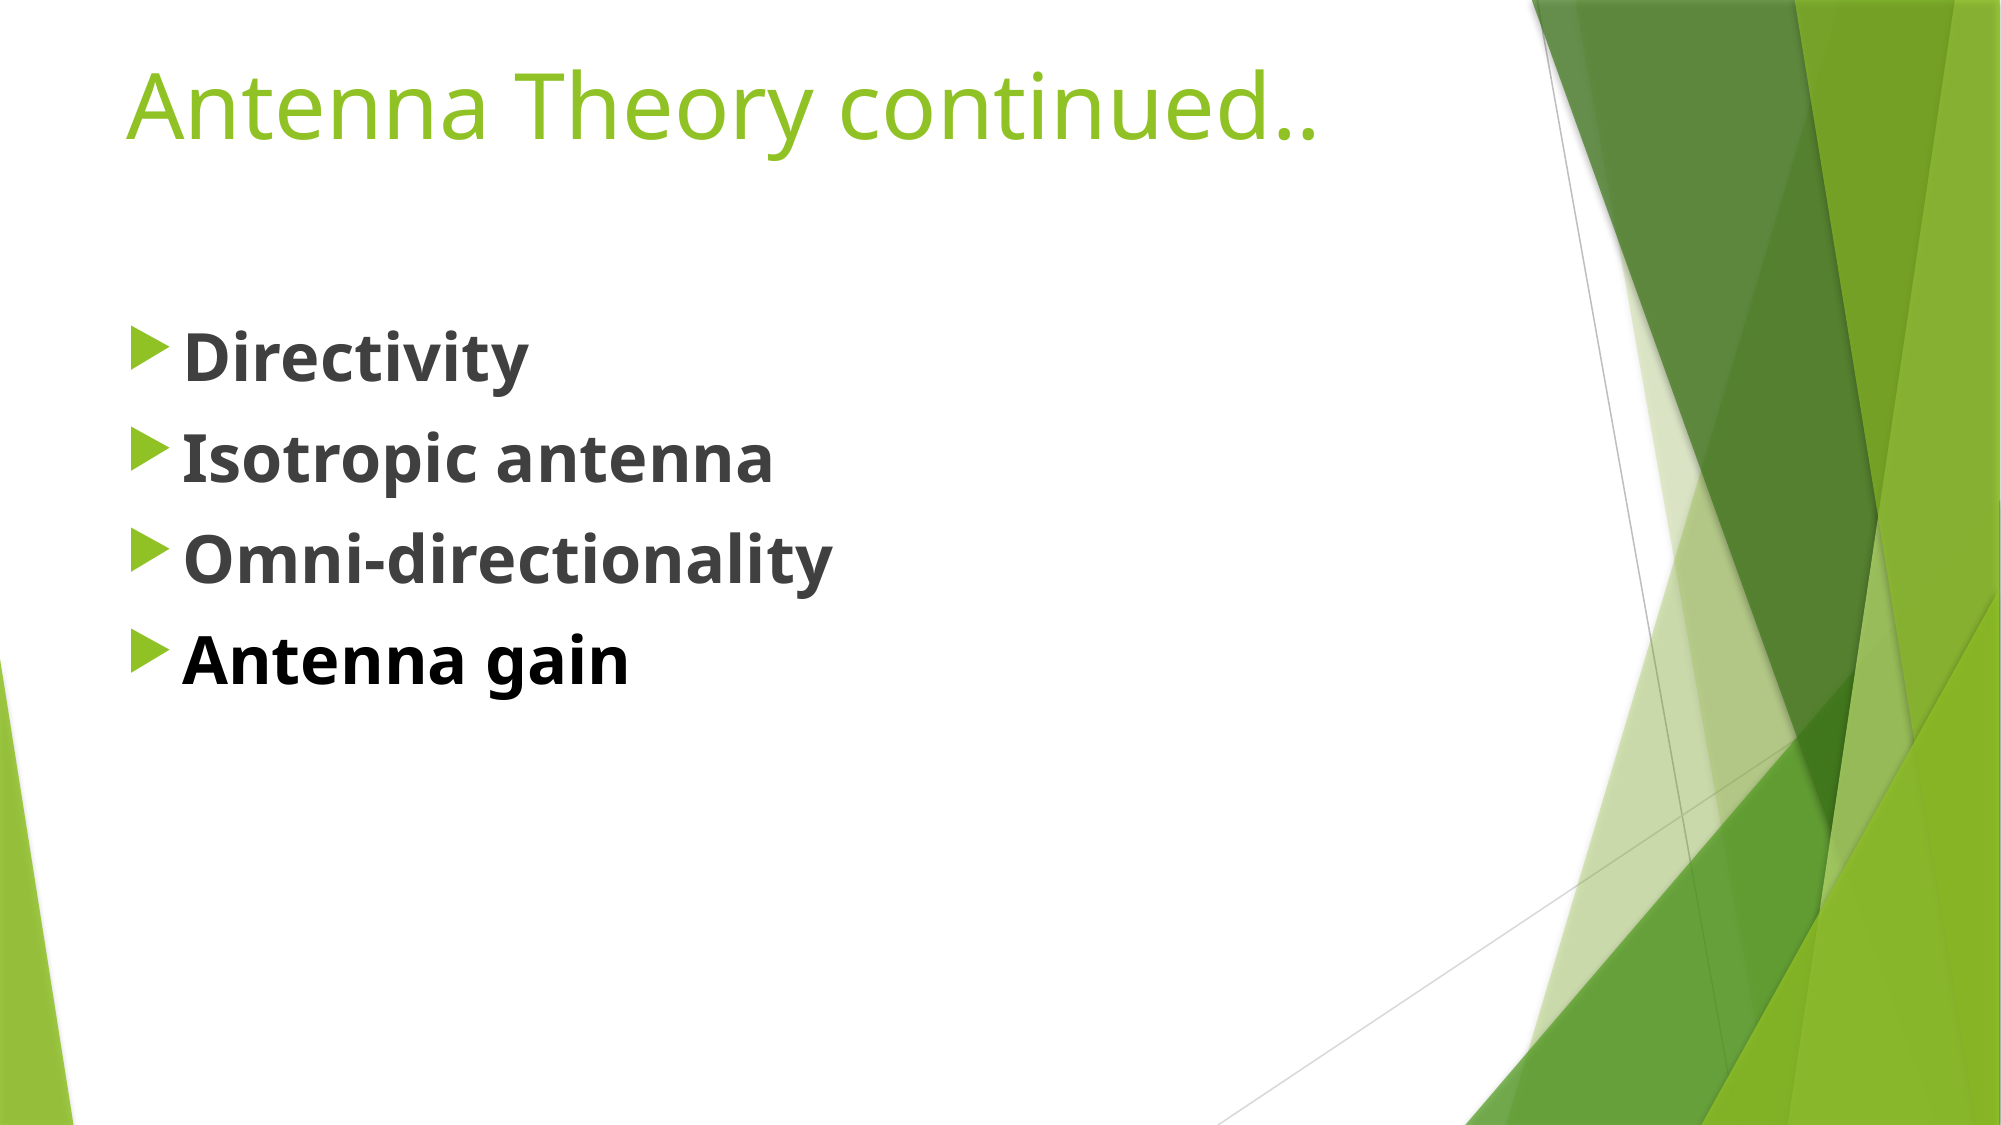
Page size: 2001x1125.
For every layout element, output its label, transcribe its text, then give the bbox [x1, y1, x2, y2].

title Antenna Theory continued.. [111, 39, 1522, 144]
list Directivity Isotropic antenna Omni-directionality Antenna gain [111, 307, 1522, 1104]
